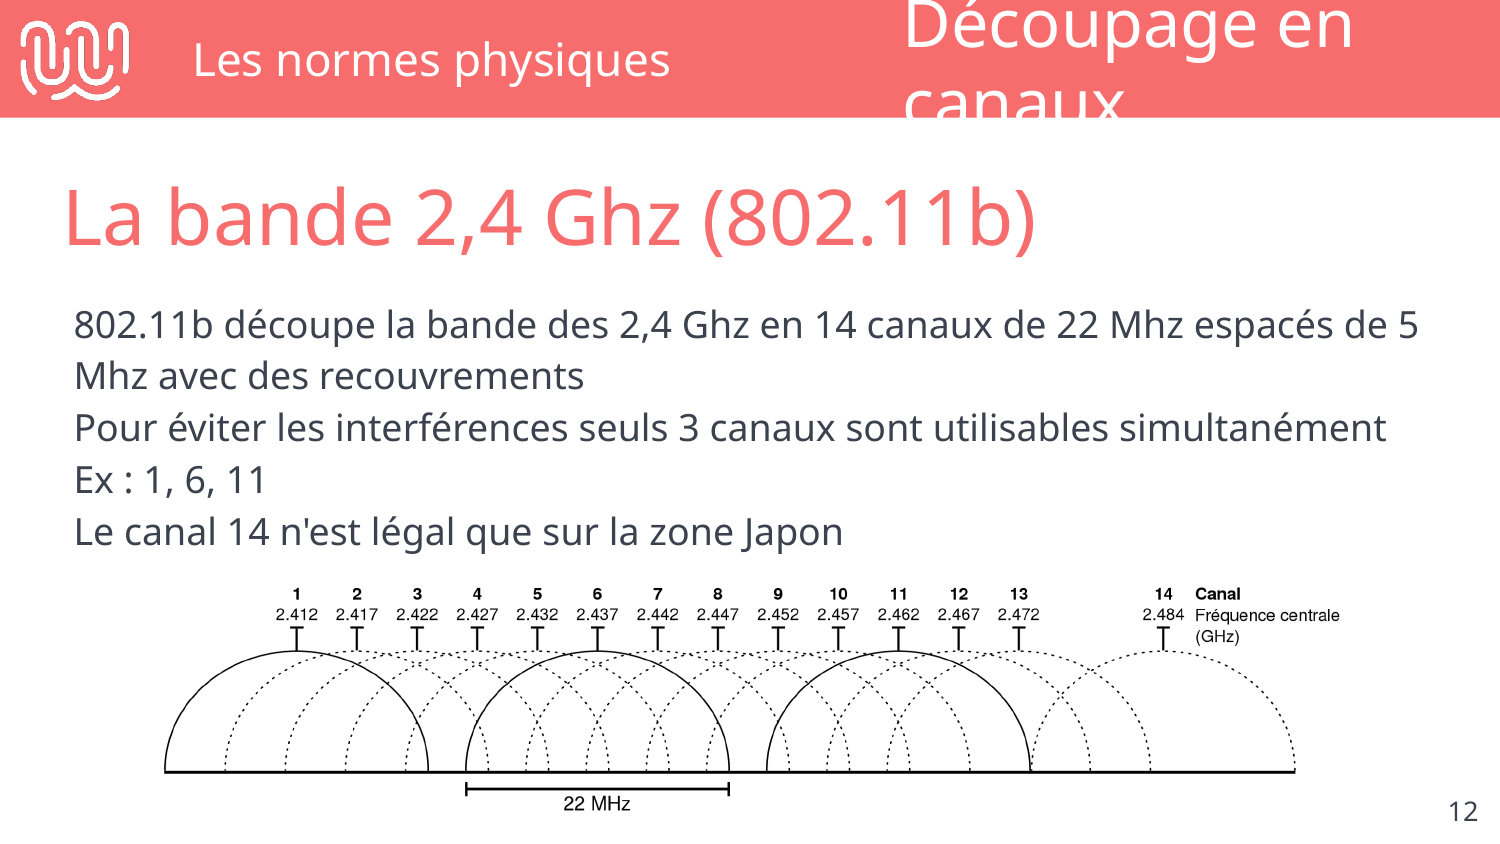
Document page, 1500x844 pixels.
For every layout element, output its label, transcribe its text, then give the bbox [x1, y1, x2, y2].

picture [20, 20, 134, 101]
slide_number ‹#› [1403, 779, 1494, 844]
subtitle Découpage en canaux [902, 31, 1479, 91]
list 802.11b découpe la bande des 2,4 Ghz en 14 canaux de 22 Mhz espacés de 5 Mhz avec des recouvrements Pour éviter les interférences seuls 3 canaux sont utilisables simultanément Ex : 1, 6, 11 Le canal 14 n'est légal que sur la zone Japon [73, 283, 1427, 563]
title Les normes physiques [192, 0, 896, 118]
picture [149, 546, 1351, 827]
title La bande 2,4 Ghz (802.11b) [62, 168, 1452, 256]
